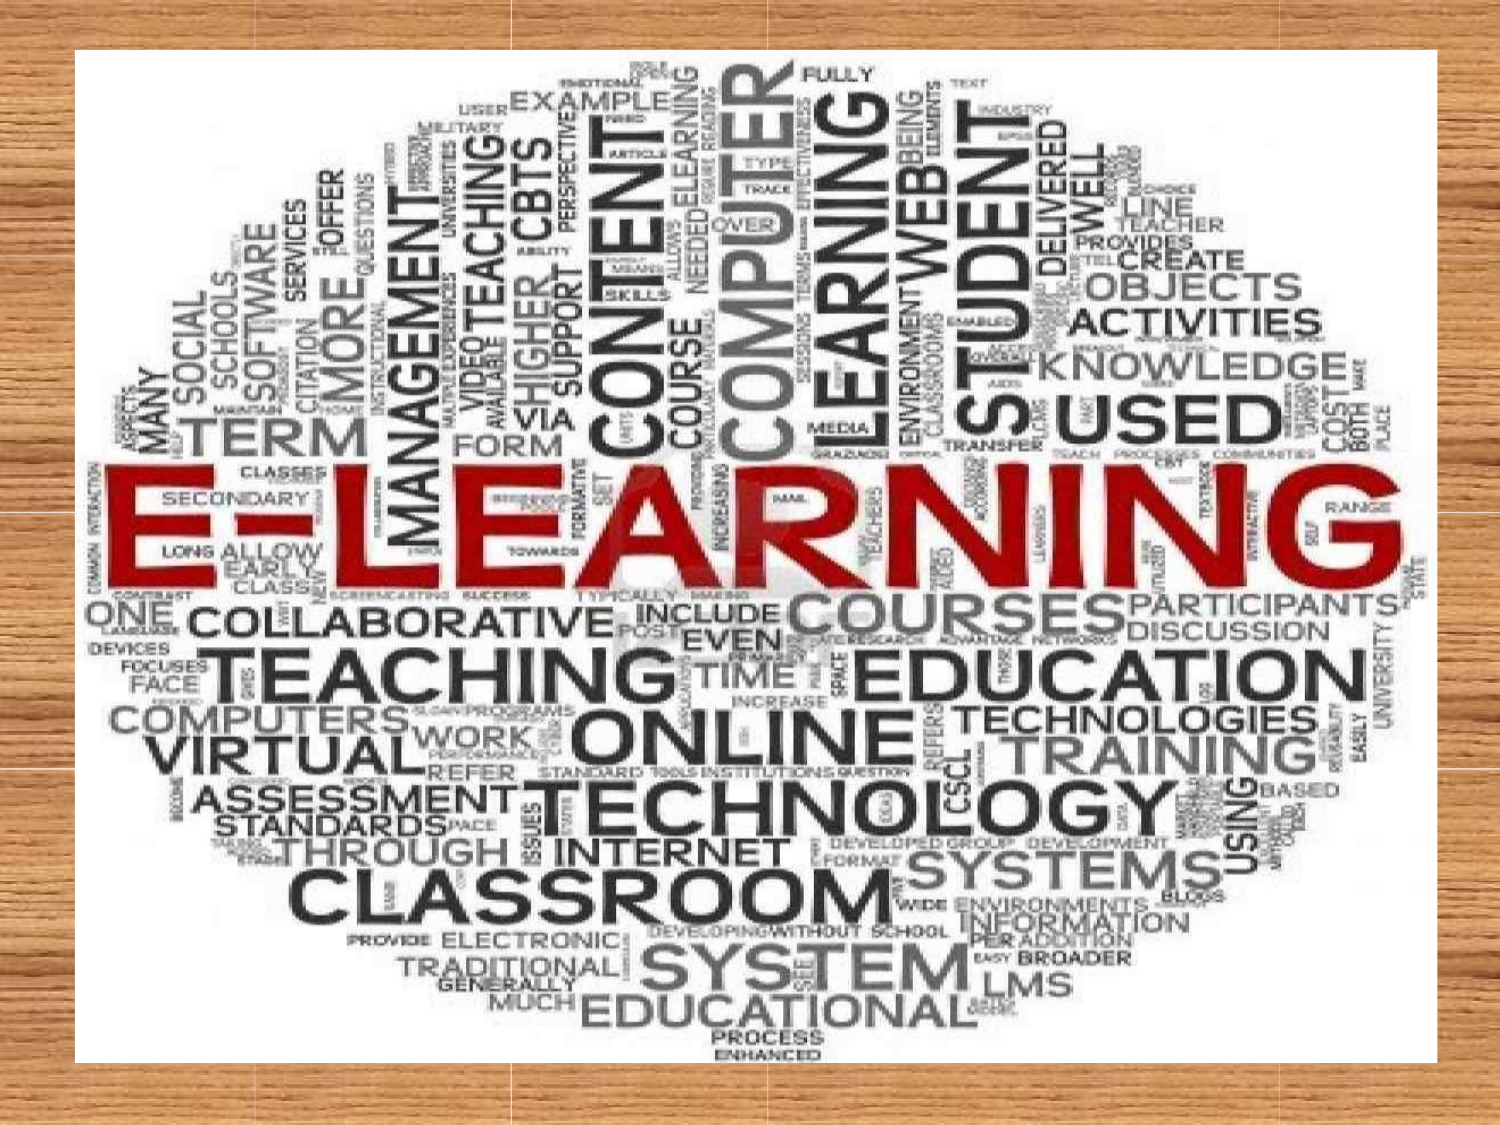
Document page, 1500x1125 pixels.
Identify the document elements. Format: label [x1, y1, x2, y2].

text_box [0, 0, 1500, 1125]
text_box [74, 50, 1438, 1063]
